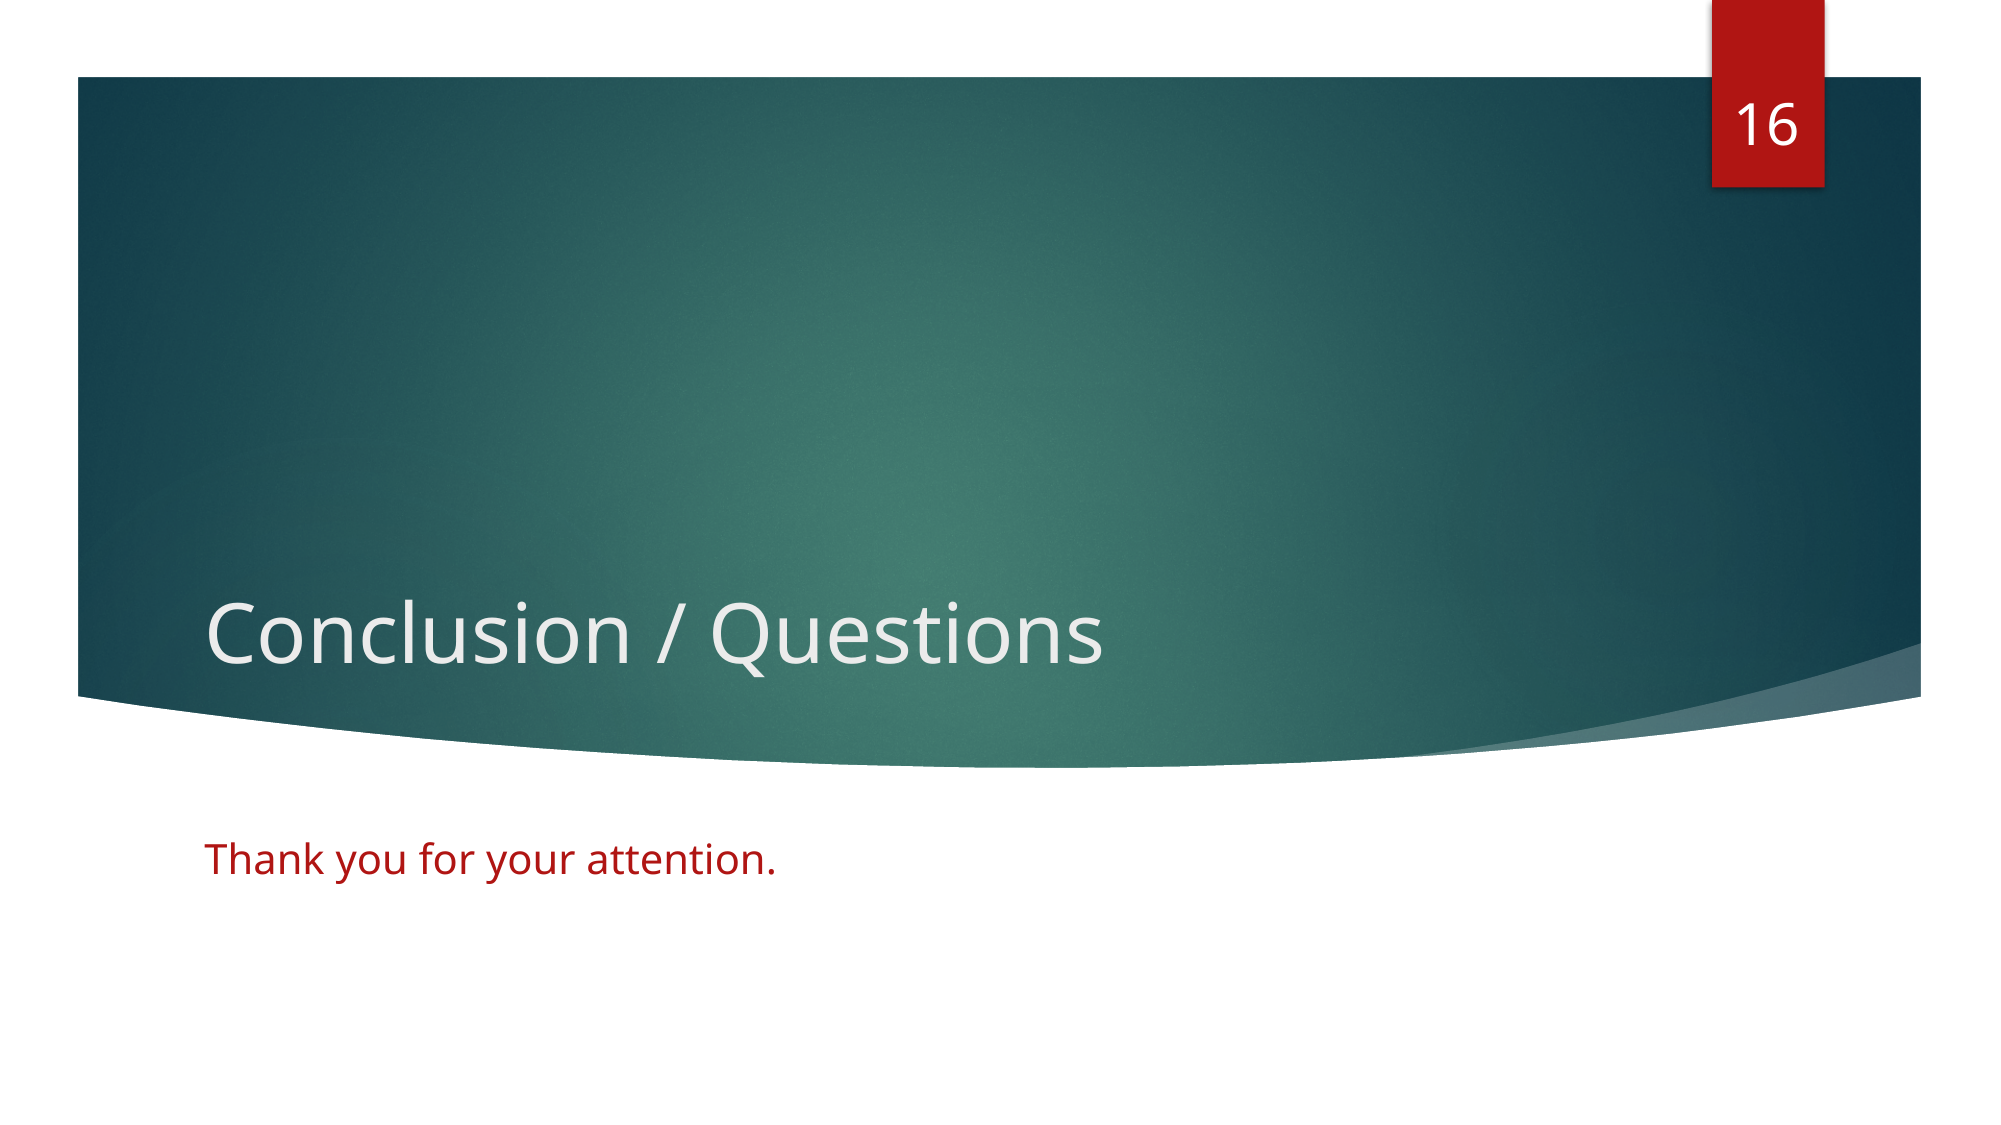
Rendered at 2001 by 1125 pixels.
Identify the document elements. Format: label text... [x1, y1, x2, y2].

title Conclusion / Questions [189, 389, 1644, 688]
slide_number 16 [1698, 48, 1836, 175]
list Thank you for your attention. [189, 825, 1638, 967]
